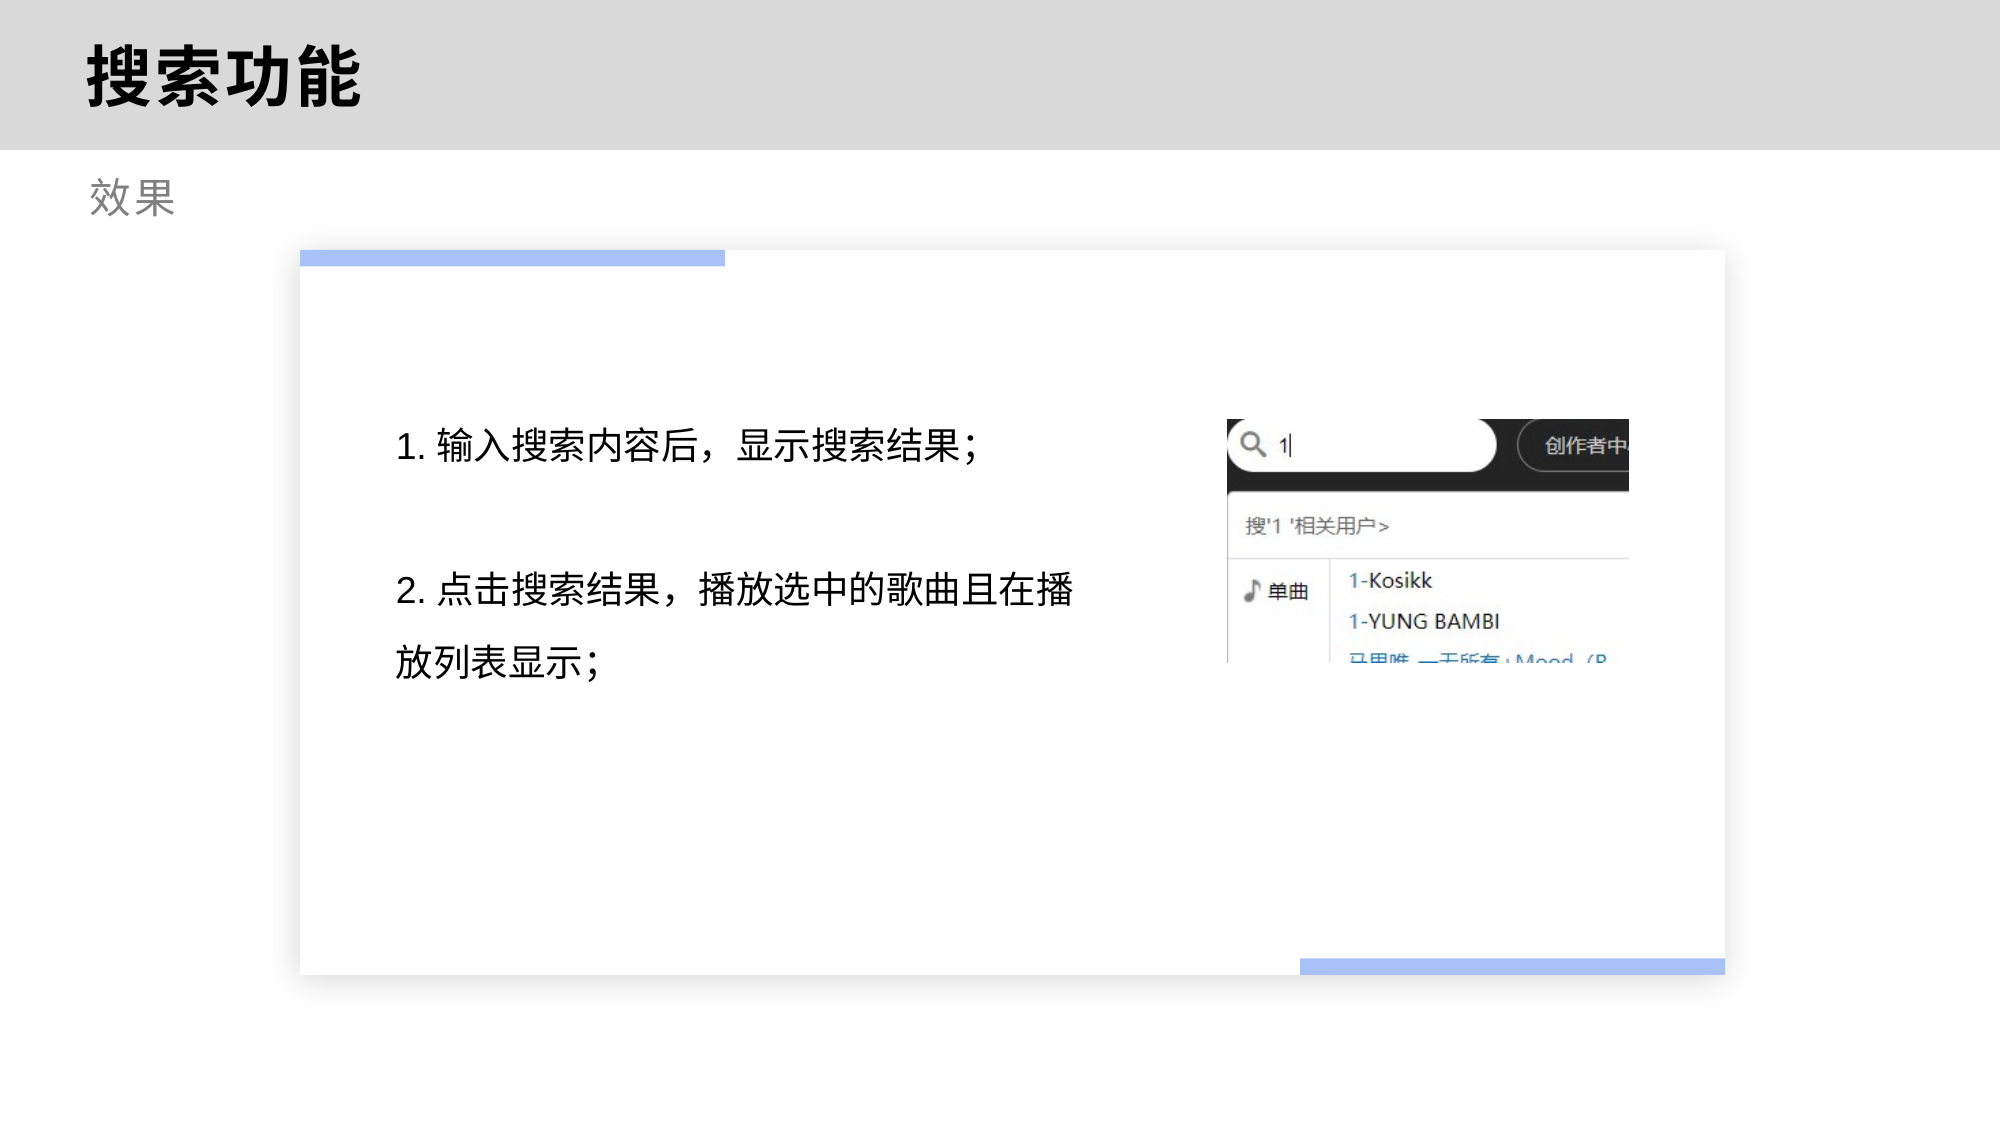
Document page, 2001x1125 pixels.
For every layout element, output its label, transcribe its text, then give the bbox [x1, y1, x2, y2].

picture [1227, 419, 1629, 663]
text_box [1299, 957, 1726, 976]
text_box [0, 0, 2000, 151]
text_box 1.输入搜索内容后，显示搜索结果； 2.点击搜索结果，播放选中的歌曲且在播放列表显示； [381, 388, 1116, 691]
text_box 效果 [75, 149, 287, 217]
text_box [299, 249, 1726, 976]
text_box 搜索功能 [75, 24, 1926, 125]
text_box [299, 249, 726, 267]
